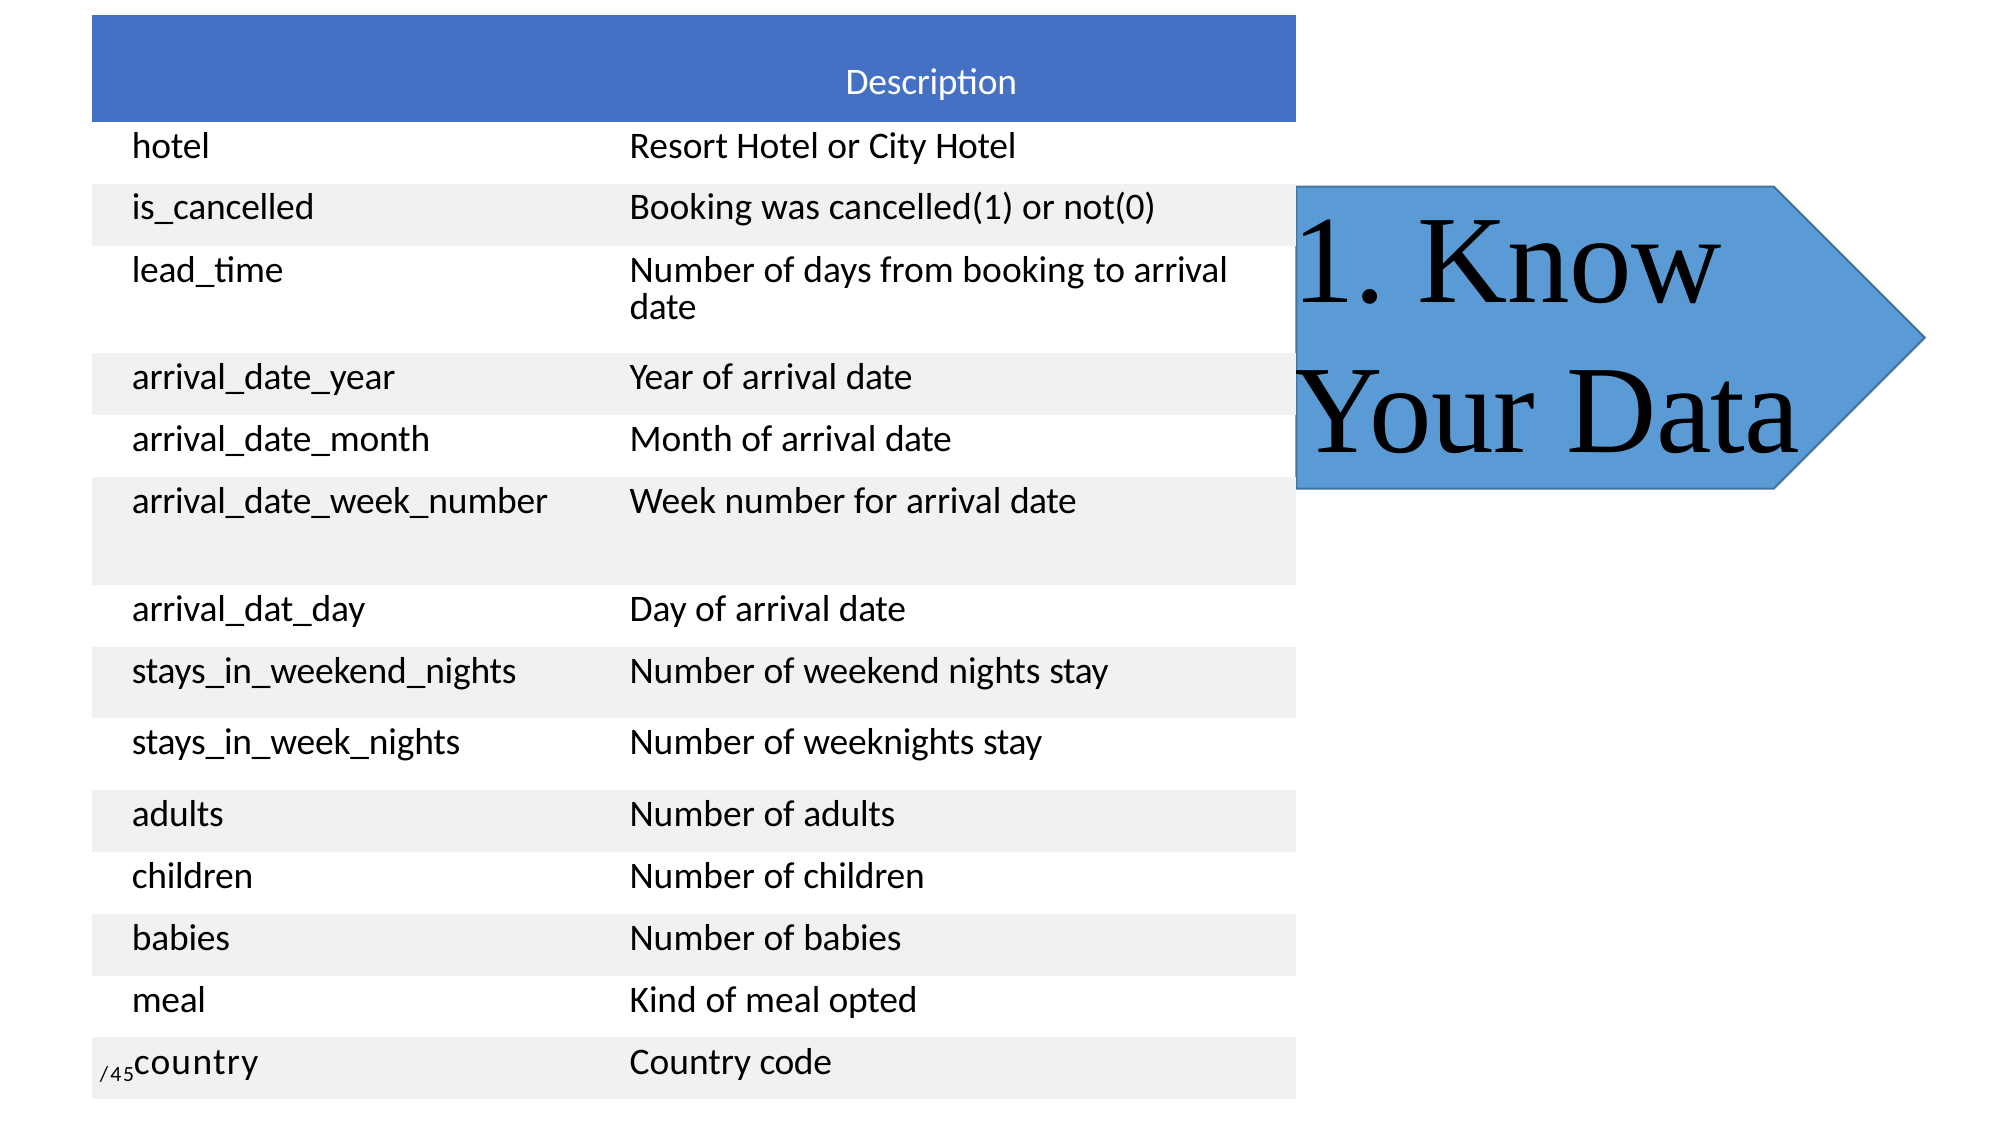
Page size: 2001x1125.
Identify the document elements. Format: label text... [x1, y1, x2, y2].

table_cell hotel [92, 122, 600, 184]
table_cell Number of babies [600, 914, 1296, 976]
table_cell arrival_dat_day [92, 585, 600, 647]
table_cell Booking was cancelled(1) or not(0) [600, 184, 1296, 246]
table_header Description [600, 15, 1296, 122]
table_cell Number of weekend nights stay [600, 647, 1296, 718]
table_cell adults [92, 790, 600, 852]
text_box 1. Know Your Data [1296, 170, 1984, 486]
table_cell meal [92, 976, 600, 1037]
table_cell children [92, 852, 600, 914]
table_cell Country code [600, 1037, 1296, 1099]
table_cell /45country [92, 1037, 600, 1099]
table_cell Resort Hotel or City Hotel [600, 122, 1296, 184]
table_cell Day of arrival date [600, 585, 1296, 647]
table_cell babies [92, 914, 600, 976]
table_cell lead_time [92, 246, 600, 353]
table_cell is_cancelled [92, 184, 600, 246]
table_cell Number of children [600, 852, 1296, 914]
table_cell arrival_date_month [92, 415, 600, 477]
table_cell stays_in_weekend_nights [92, 647, 600, 718]
table_cell Number of weeknights stay [600, 718, 1296, 790]
table_cell Number of days from booking to arrival date [600, 246, 1296, 353]
table_cell Number of adults [600, 790, 1296, 852]
table_cell Week number for arrival date [600, 477, 1296, 585]
table_cell Kind of meal opted [600, 976, 1296, 1037]
table_cell stays_in_week_nights [92, 718, 600, 790]
table_header [92, 15, 600, 122]
table_cell Year of arrival date [600, 353, 1296, 415]
table_cell arrival_date_year [92, 353, 600, 415]
text_box [1296, 486, 1778, 490]
table_cell arrival_date_week_number [92, 477, 600, 585]
table_cell Month of arrival date [600, 415, 1296, 477]
